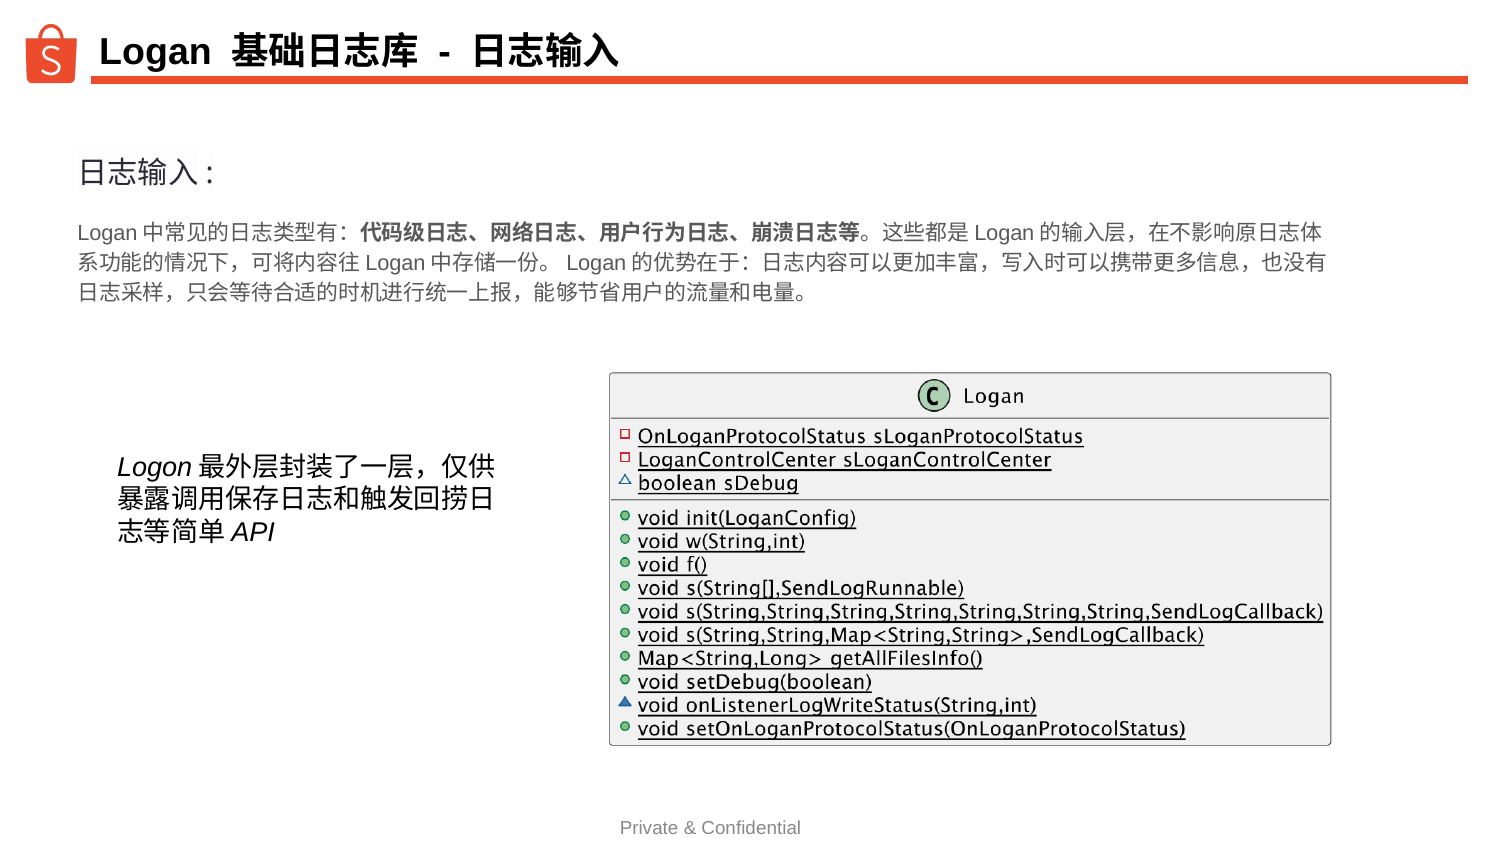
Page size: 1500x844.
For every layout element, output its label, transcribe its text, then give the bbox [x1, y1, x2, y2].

title Logan 基础日志库 - 日志输入 [90, 9, 1413, 81]
text_box 日志输入: Logan中常见的日志类型有：代码级日志、网络日志、用户行为日志、崩溃日志等。这些都是Logan的输入层，在不影响原日志体系功能的情况下，可将内容往Logan中存储一份。Logan的优势在于：日志内容可以更加丰富，写入时可以携带更多信息，也没有日志采样，只会等待合适的时机进行统一上报，能够节省用户的流量和电量。 [62, 134, 1359, 500]
text_box Logon最外层封装了一层，仅供暴露调用保存日志和触发回捞日志等简单API [101, 434, 534, 562]
text_box Private & Confidential [462, 809, 958, 844]
picture [591, 334, 1346, 754]
picture [25, 24, 81, 86]
